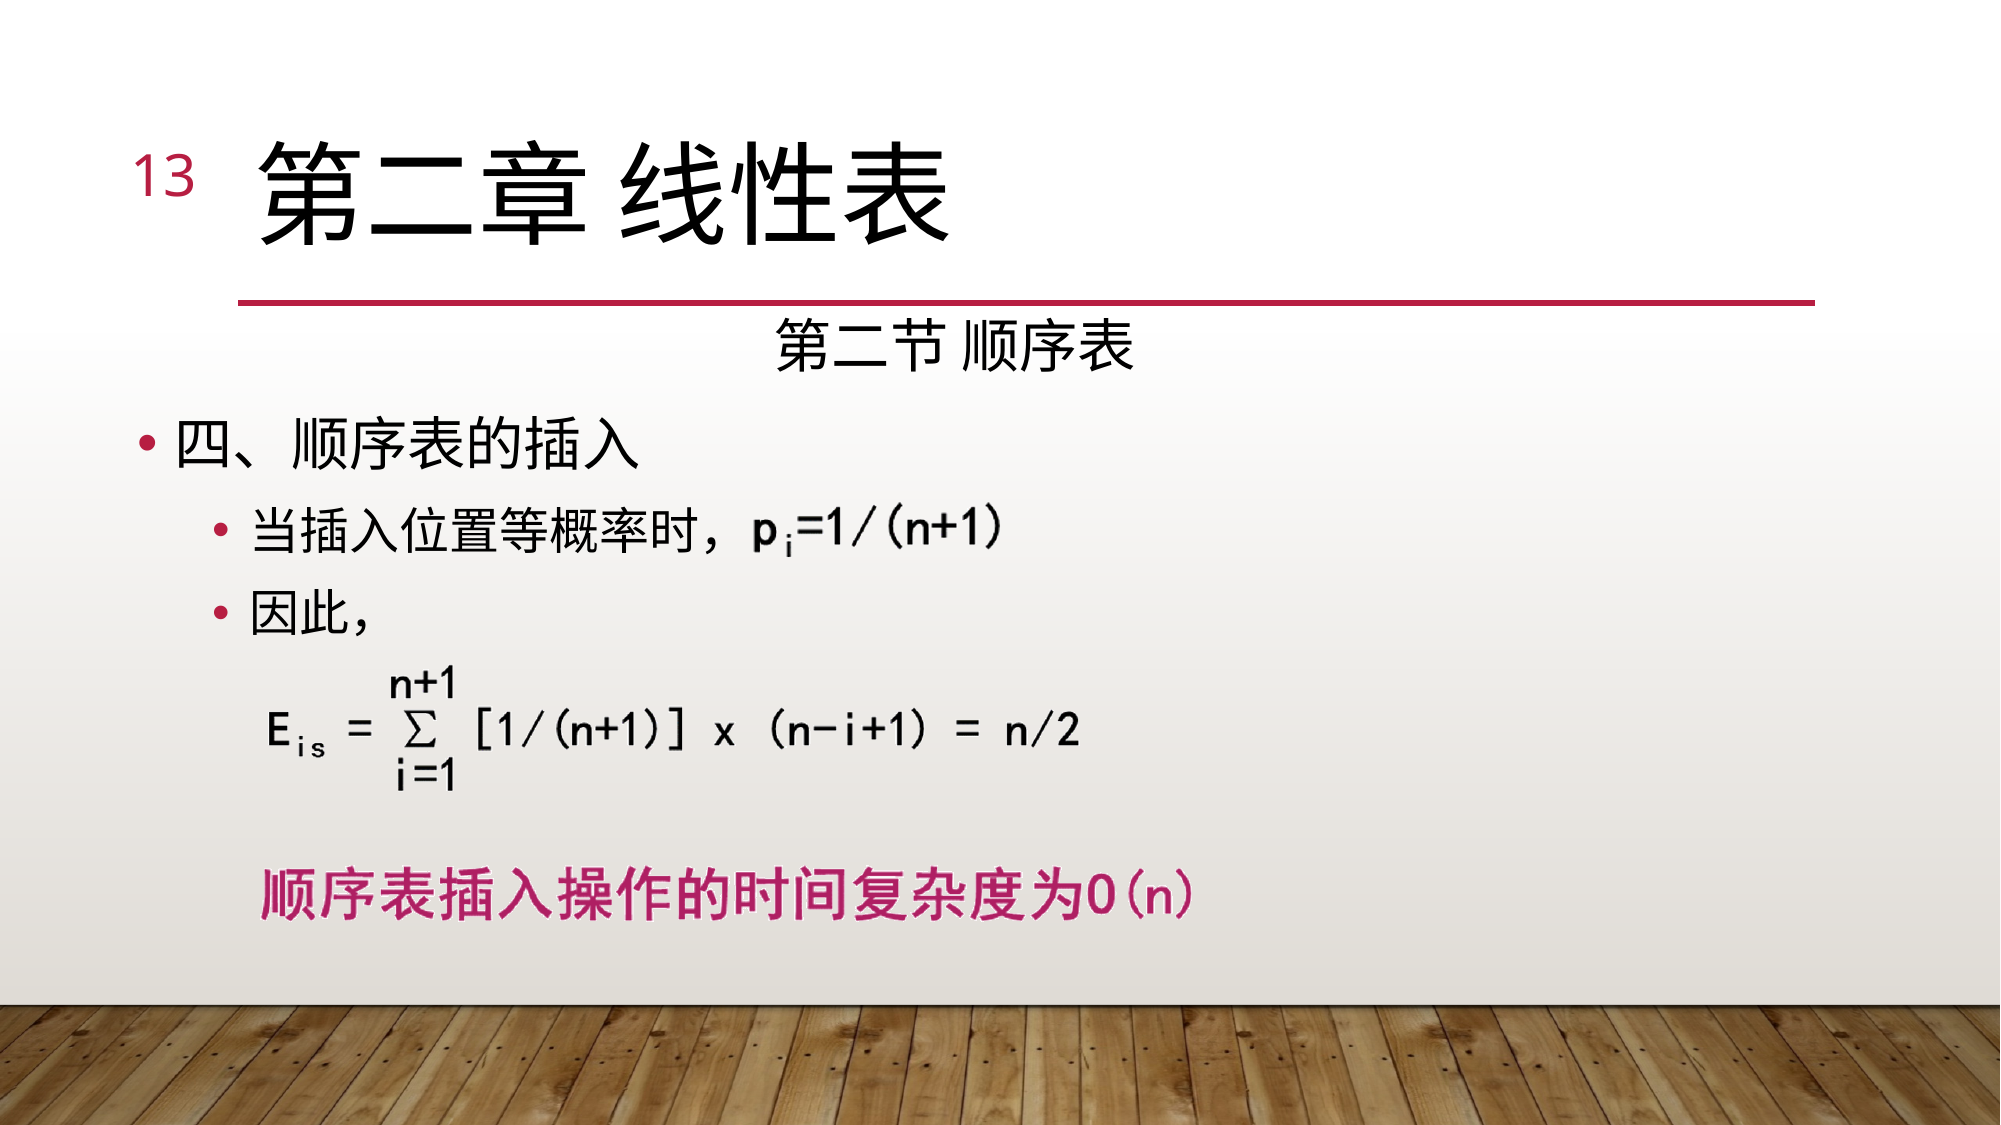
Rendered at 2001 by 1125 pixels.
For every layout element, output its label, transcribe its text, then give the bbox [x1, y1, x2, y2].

picture [245, 655, 1098, 797]
title 第二章 线性表 [238, 131, 1814, 305]
picture [0, 1005, 2000, 1125]
text_box 第二节 顺序表 [758, 301, 1485, 387]
picture [737, 489, 1010, 558]
list 四、顺序表的插入 当插入位置等概率时， 因此， [122, 385, 1841, 1029]
picture [255, 853, 1220, 937]
slide_number 13 [78, 131, 212, 214]
